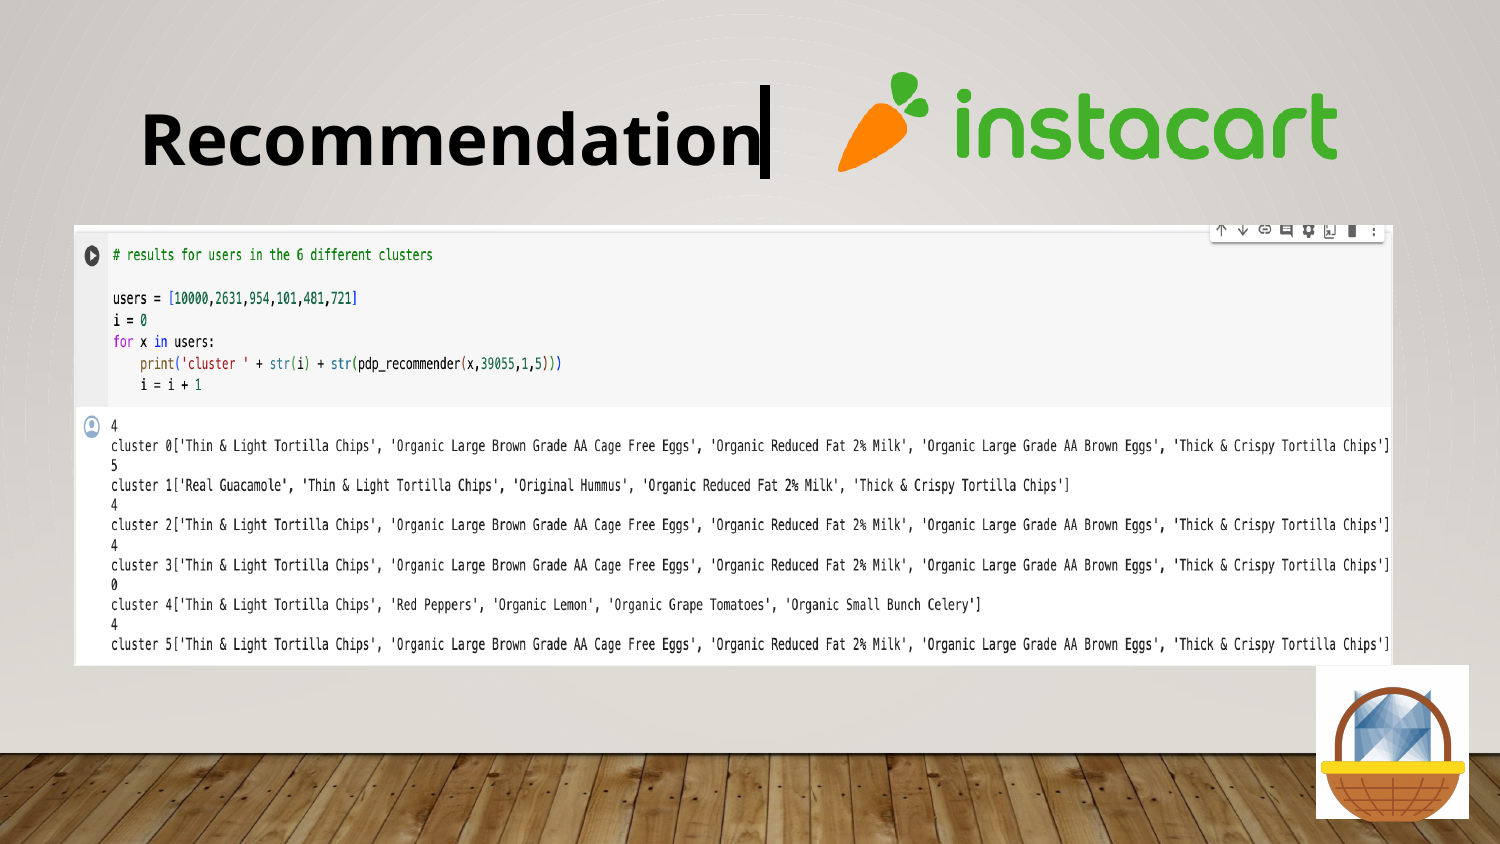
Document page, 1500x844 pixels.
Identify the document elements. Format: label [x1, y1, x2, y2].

picture [0, 753, 1500, 844]
text_box [1315, 665, 1470, 822]
picture [74, 225, 1393, 666]
text_box [139, 0, 1393, 225]
